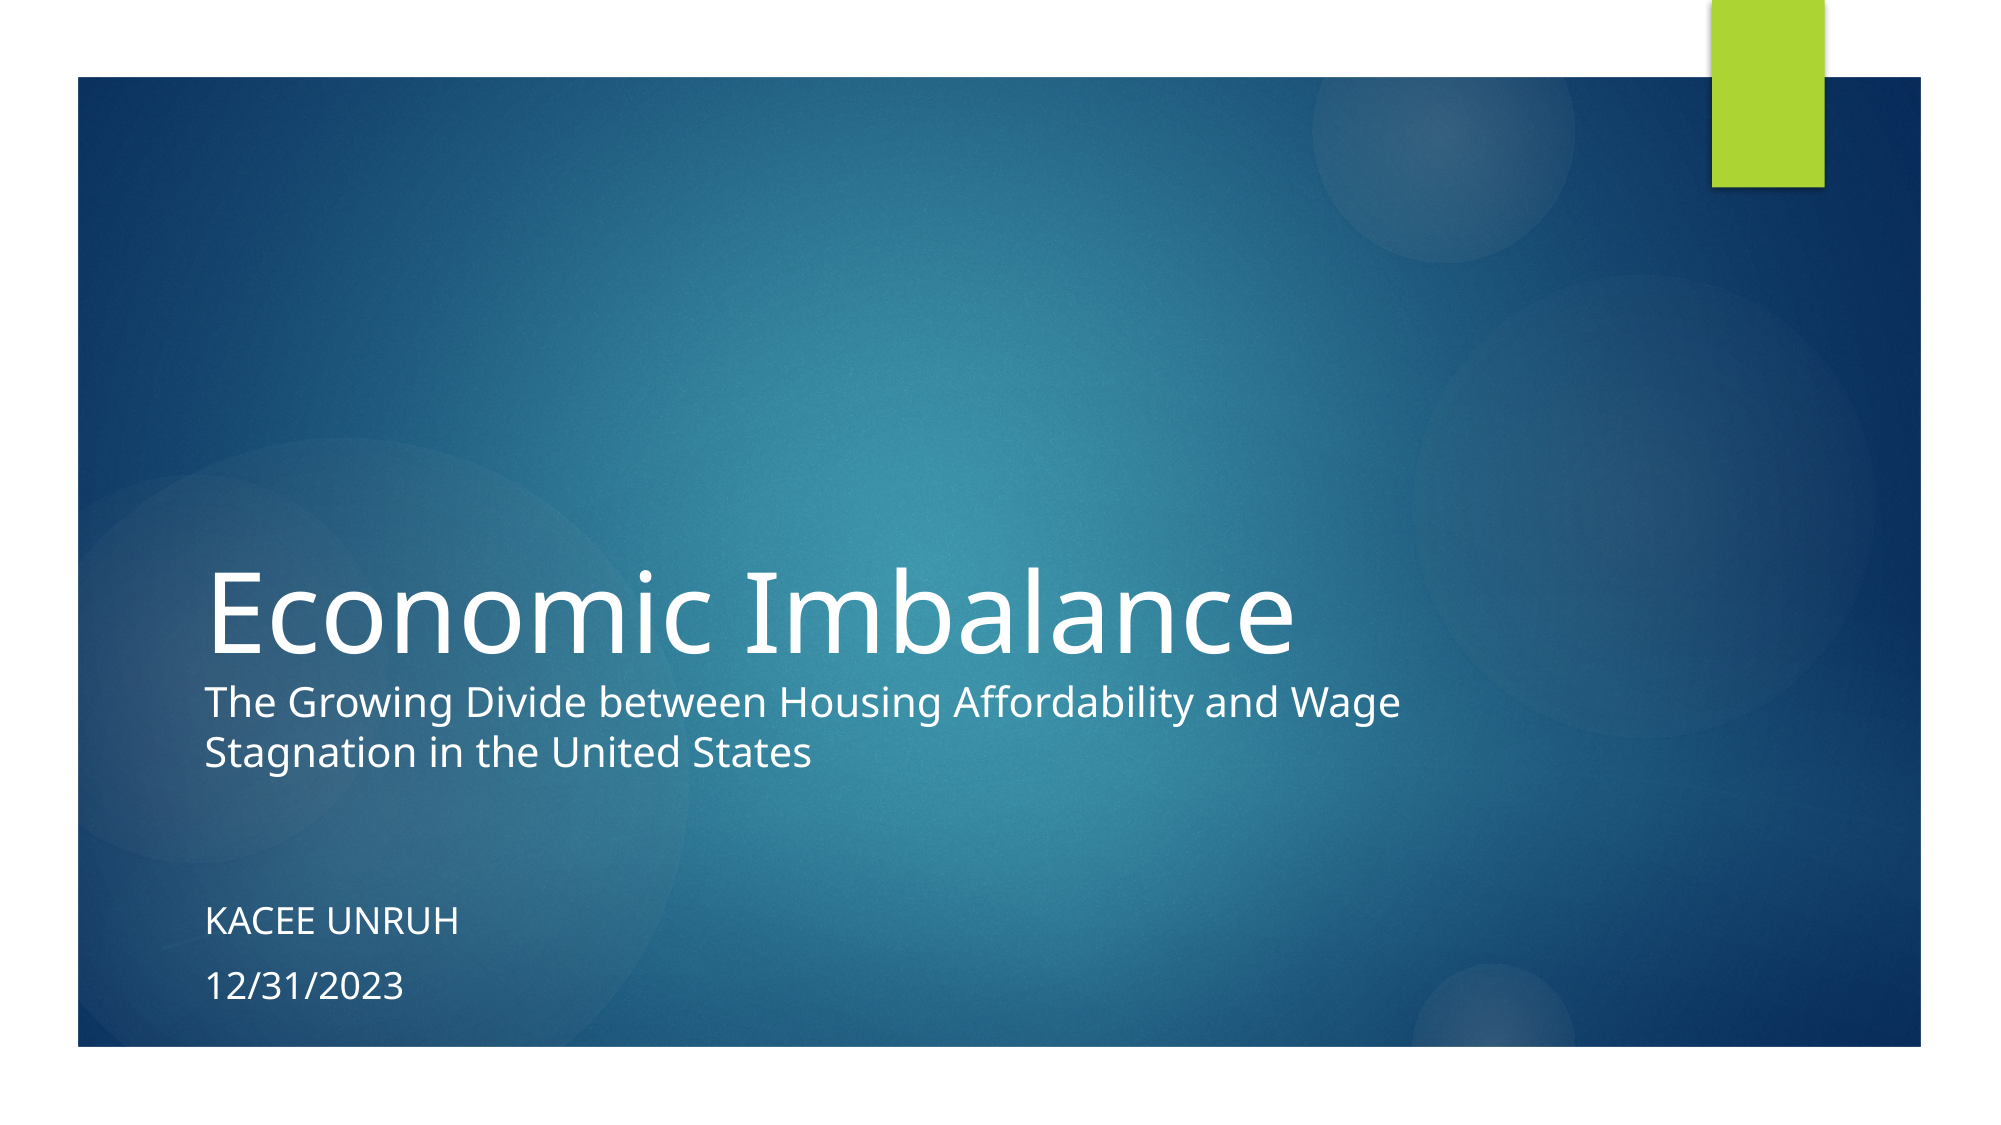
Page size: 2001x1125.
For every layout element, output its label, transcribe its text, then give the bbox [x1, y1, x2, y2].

subtitle KaCee Unruh 12/31/2023 [189, 889, 1638, 1031]
title Economic Imbalance The Growing Divide between Housing Affordability and Wage Stagnation in the United States [189, 344, 1638, 784]
